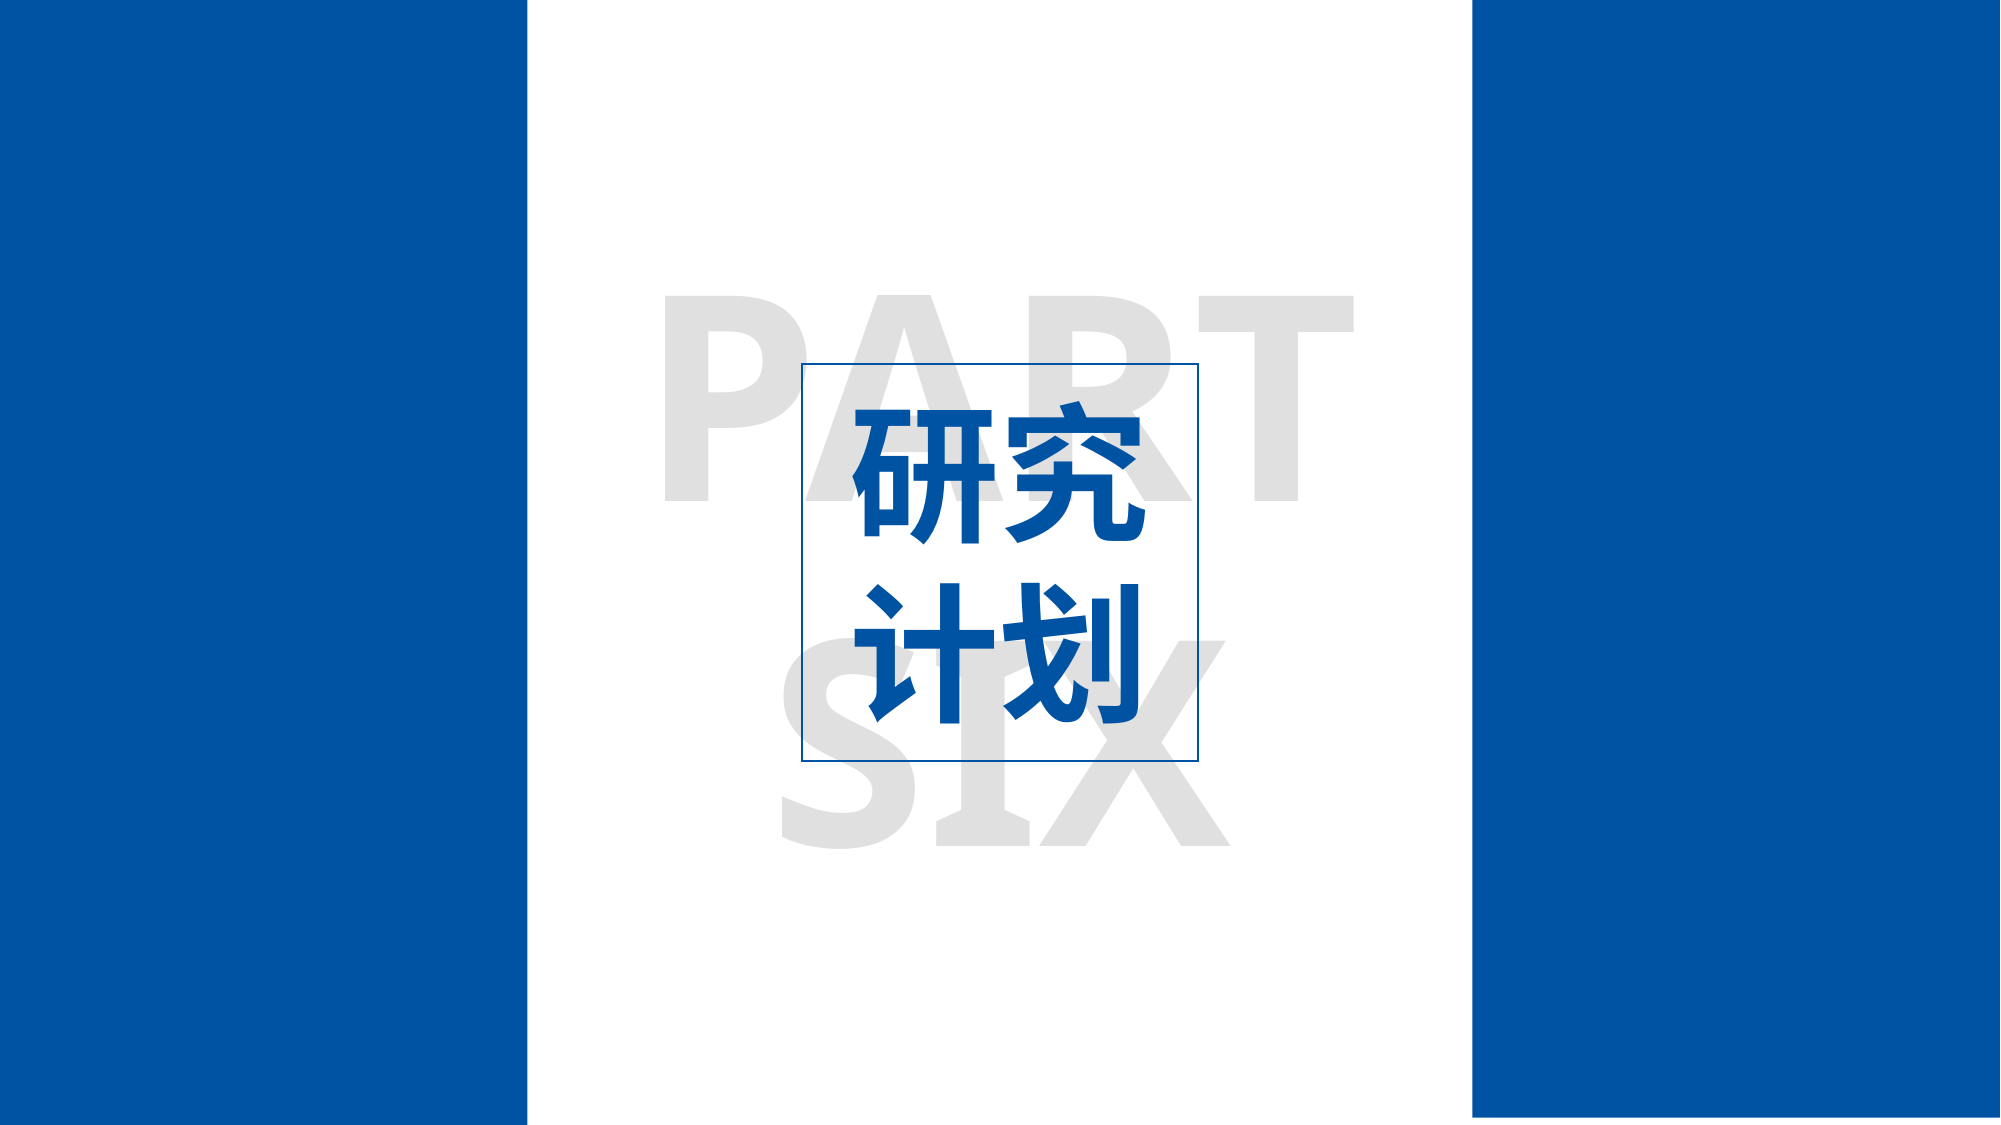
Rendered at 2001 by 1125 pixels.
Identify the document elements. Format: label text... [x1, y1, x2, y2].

text_box [1471, 0, 2000, 1119]
text_box PART SIX [529, 206, 1471, 912]
text_box [0, 0, 529, 1125]
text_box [801, 364, 1199, 934]
